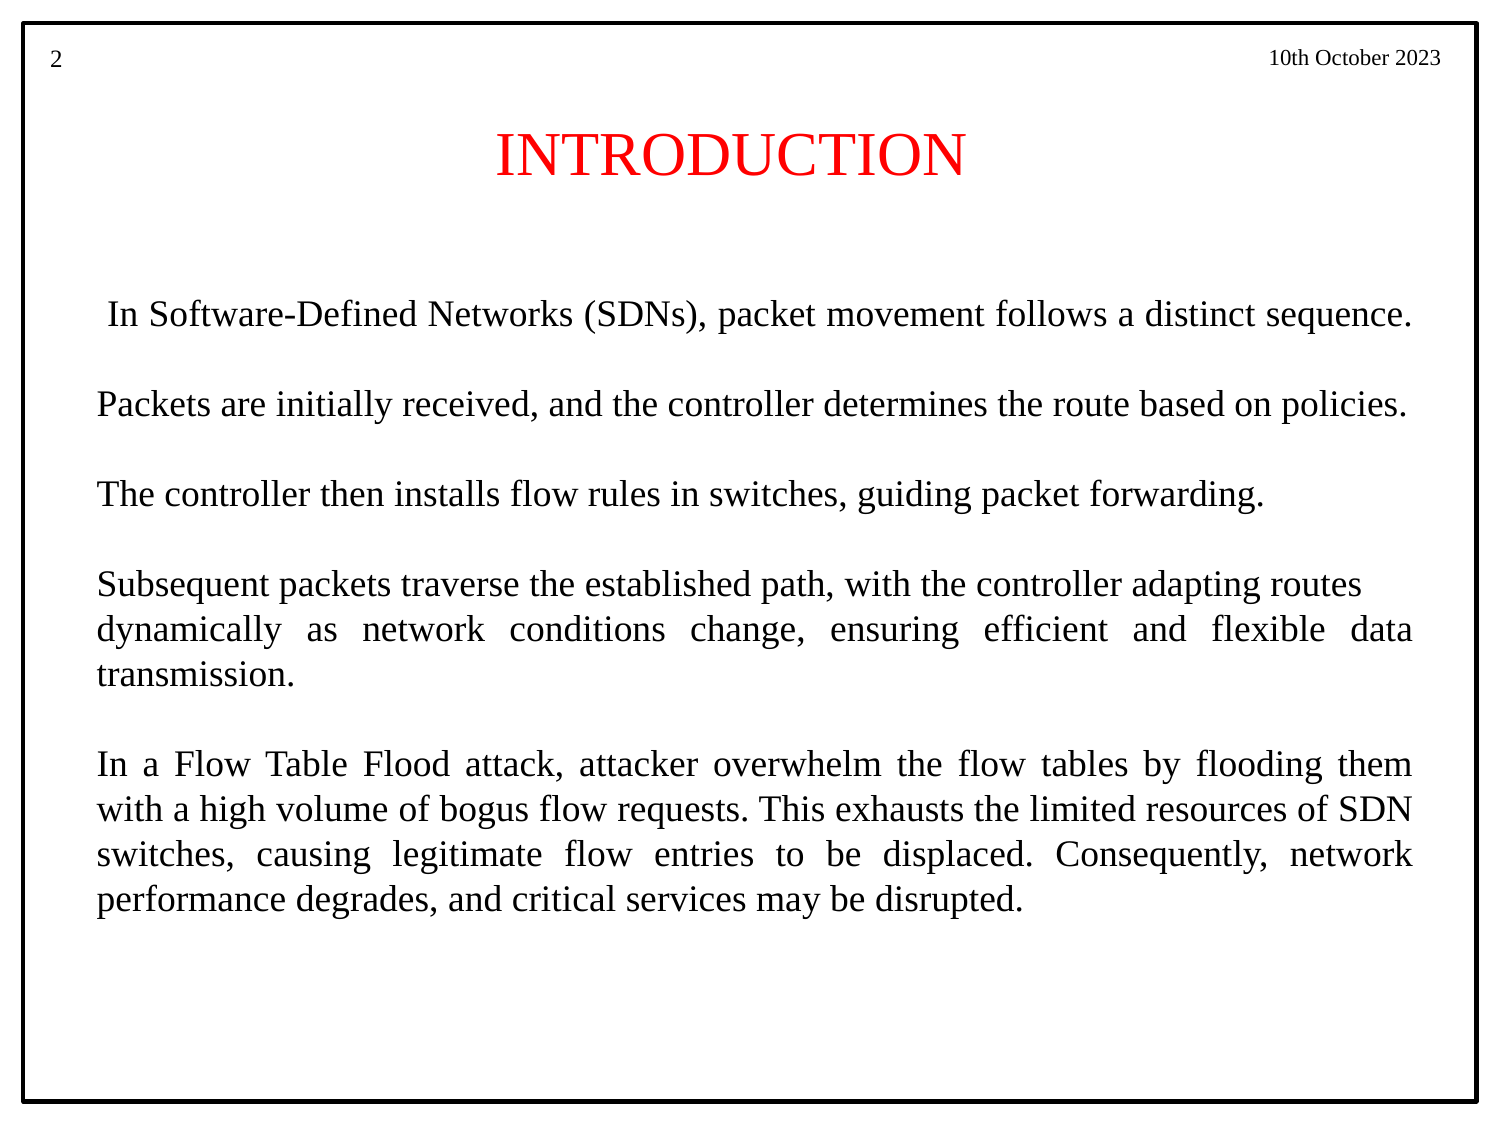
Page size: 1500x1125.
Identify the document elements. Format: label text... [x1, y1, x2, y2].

text_box In Software-Defined Networks (SDNs), packet movement follows a distinct sequence. Packets are initially received, and the controller determines the route based on policies. The controller then installs flow rules in switches, guiding packet forwarding. Subsequent packets traverse the established path, with the controller adapting routes dynamically as network conditions change, ensuring efficient and flexible data transmission. In a Flow Table Flood attack, attacker overwhelm the flow tables by flooding them with a high volume of bogus flow requests. This exhausts the limited resources of SDN switches, causing legitimate flow entries to be displaced. Consequently, network performance degrades, and critical services may be disrupted. [81, 281, 1430, 1061]
text_box 2 [35, 35, 106, 80]
text_box 10th October 2023 [1253, 35, 1500, 78]
text_box INTRODUCTION [304, 105, 1161, 196]
text_box [21, 21, 1479, 1104]
